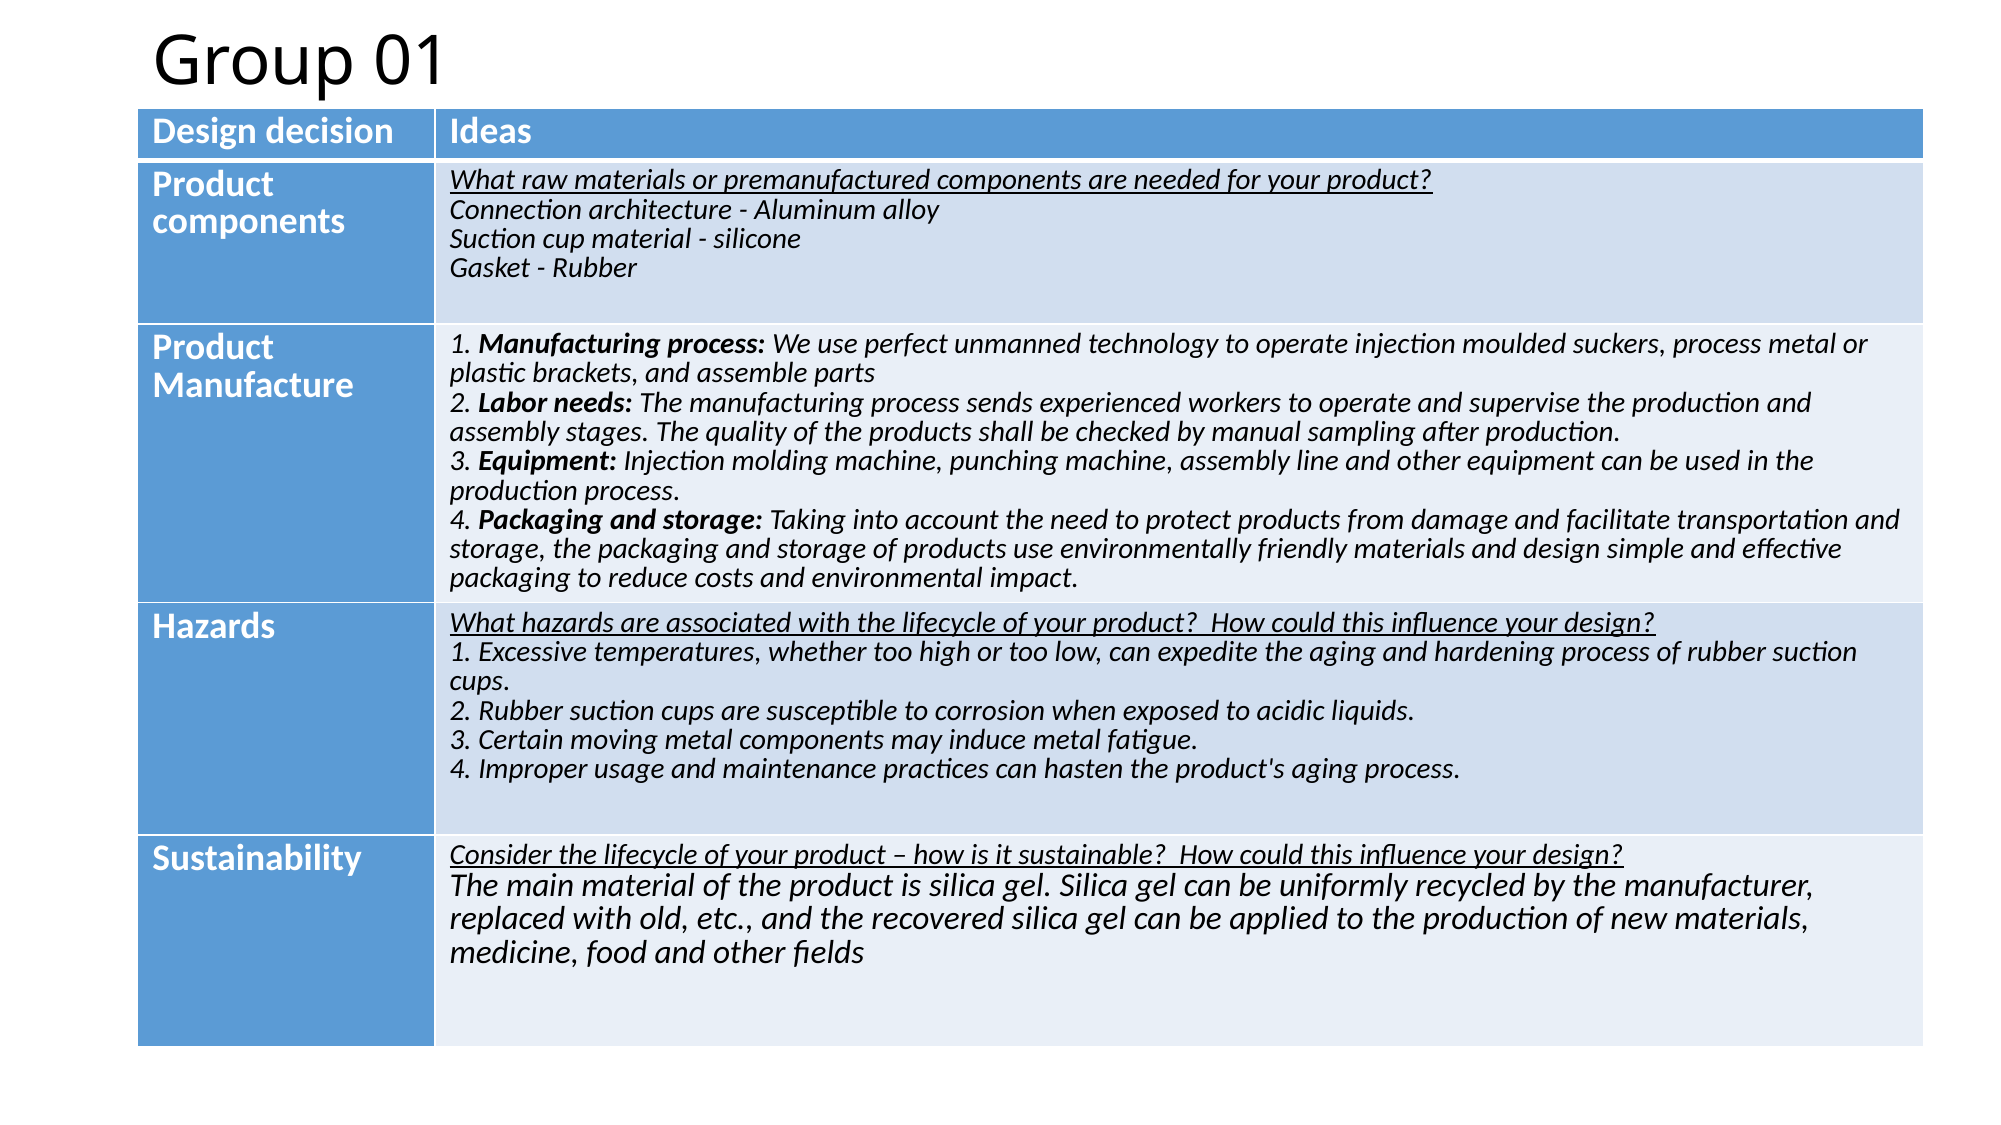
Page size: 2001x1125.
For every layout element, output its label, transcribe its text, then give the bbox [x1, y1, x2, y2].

table_cell Consider the lifecycle of your product – how is it sustainable? How could this influence your design? The main material of the product is silica gel. Silica gel can be uniformly recycled by the manufacturer, replaced with old, etc., and the recovered silica gel can be applied to the production of new materials, medicine, food and other fields [436, 836, 1923, 1046]
table_cell Product components [138, 163, 434, 323]
table_cell Product Manufacture [138, 325, 434, 602]
table_cell 1. Manufacturing process: We use perfect unmanned technology to operate injection moulded suckers, process metal or plastic brackets, and assemble parts 2. Labor needs: The manufacturing process sends experienced workers to operate and supervise the production and assembly stages. The quality of the products shall be checked by manual sampling after production. 3. Equipment: Injection molding machine, punching machine, assembly line and other equipment can be used in the production process. 4. Packaging and storage: Taking into account the need to protect products from damage and facilitate transportation and storage, the packaging and storage of products use environmentally friendly materials and design simple and effective packaging to reduce costs and environmental impact. [436, 325, 1923, 602]
title Group 01 [137, 17, 1863, 107]
table_cell Sustainability [138, 836, 434, 1046]
table_cell What raw materials or premanufactured components are needed for your product? Connection architecture - Aluminum alloy Suction cup material - silicone Gasket - Rubber [436, 163, 1923, 323]
table_header Design decision [138, 109, 434, 158]
table_cell What hazards are associated with the lifecycle of your product? How could this influence your design? 1. Excessive temperatures, whether too high or too low, can expedite the aging and hardening process of rubber suction cups. 2. Rubber suction cups are susceptible to corrosion when exposed to acidic liquids. 3. Certain moving metal components may induce metal fatigue. 4. Improper usage and maintenance practices can hasten the product's aging process. [436, 603, 1923, 834]
table_cell Hazards [138, 603, 434, 834]
table_header Ideas [436, 109, 1923, 158]
